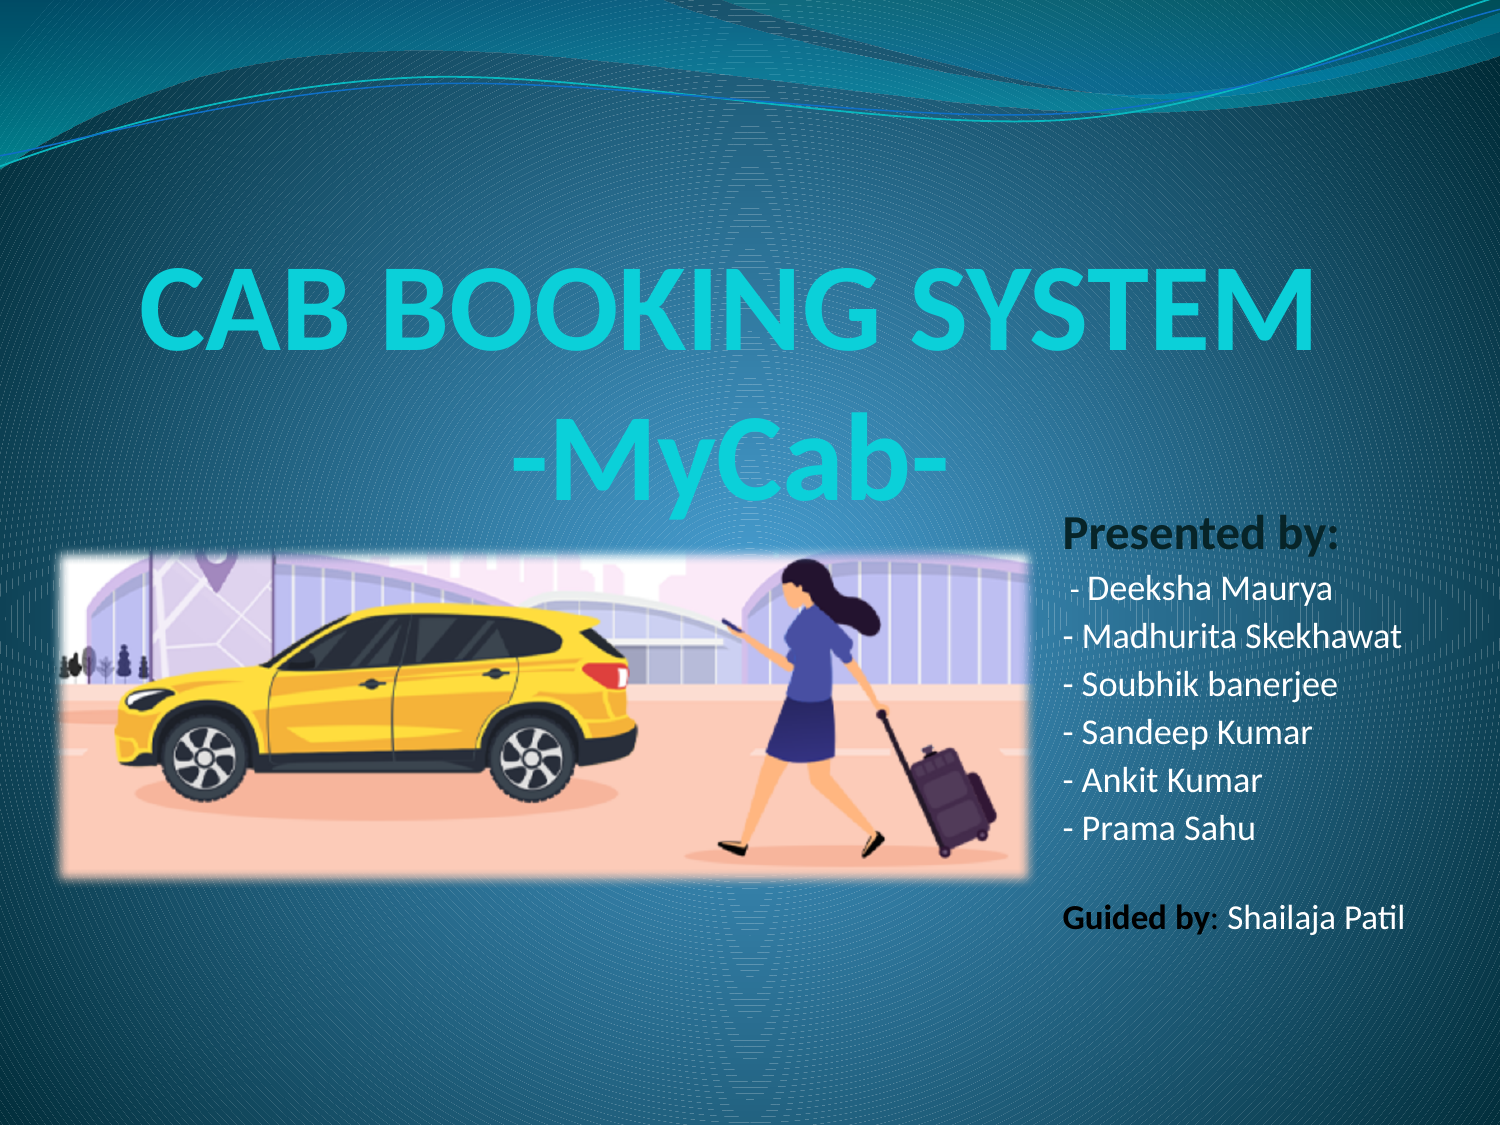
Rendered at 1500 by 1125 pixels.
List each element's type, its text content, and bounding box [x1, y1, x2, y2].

subtitle Presented by: - Deeksha Maurya - Madhurita Skekhawat - Soubhik banerjee - Sandeep Kumar - Ankit Kumar - Prama Sahu Guided by: Shailaja Patil [1062, 500, 1450, 950]
picture [49, 544, 1038, 888]
title CAB BOOKING SYSTEM -MyCab- [87, 224, 1376, 525]
